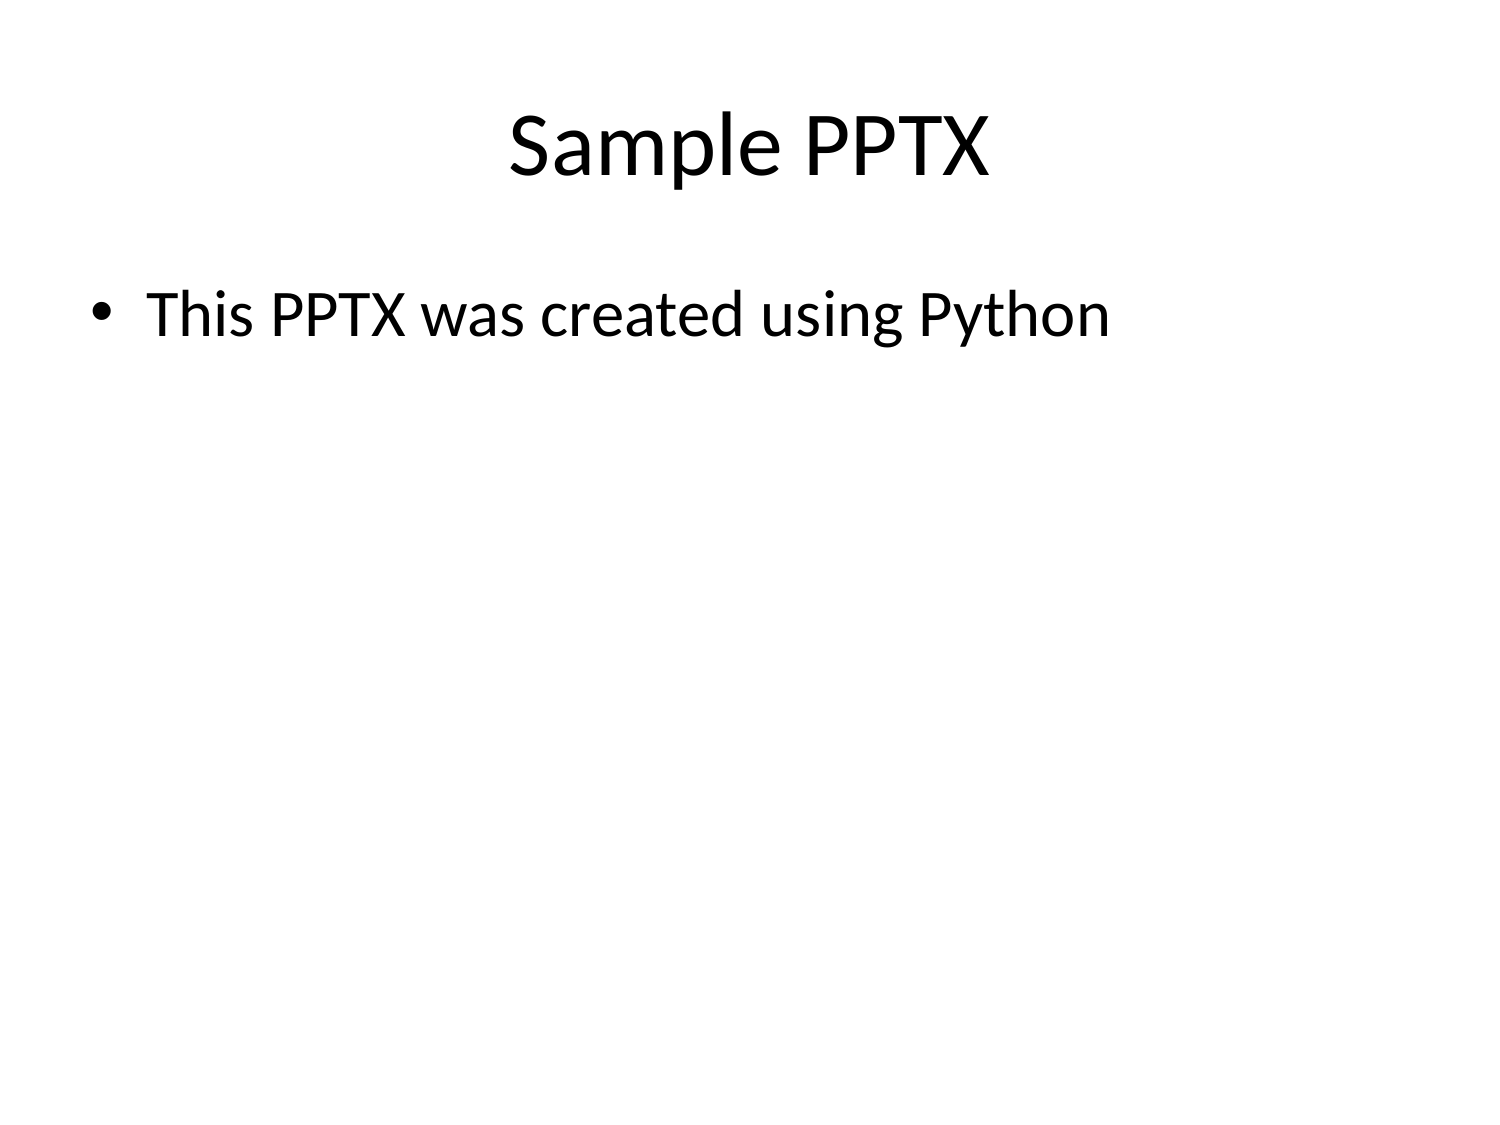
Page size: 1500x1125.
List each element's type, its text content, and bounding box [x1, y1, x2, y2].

title Sample PPTX [75, 45, 1425, 233]
list This PPTX was created using Python [75, 262, 1425, 1005]
